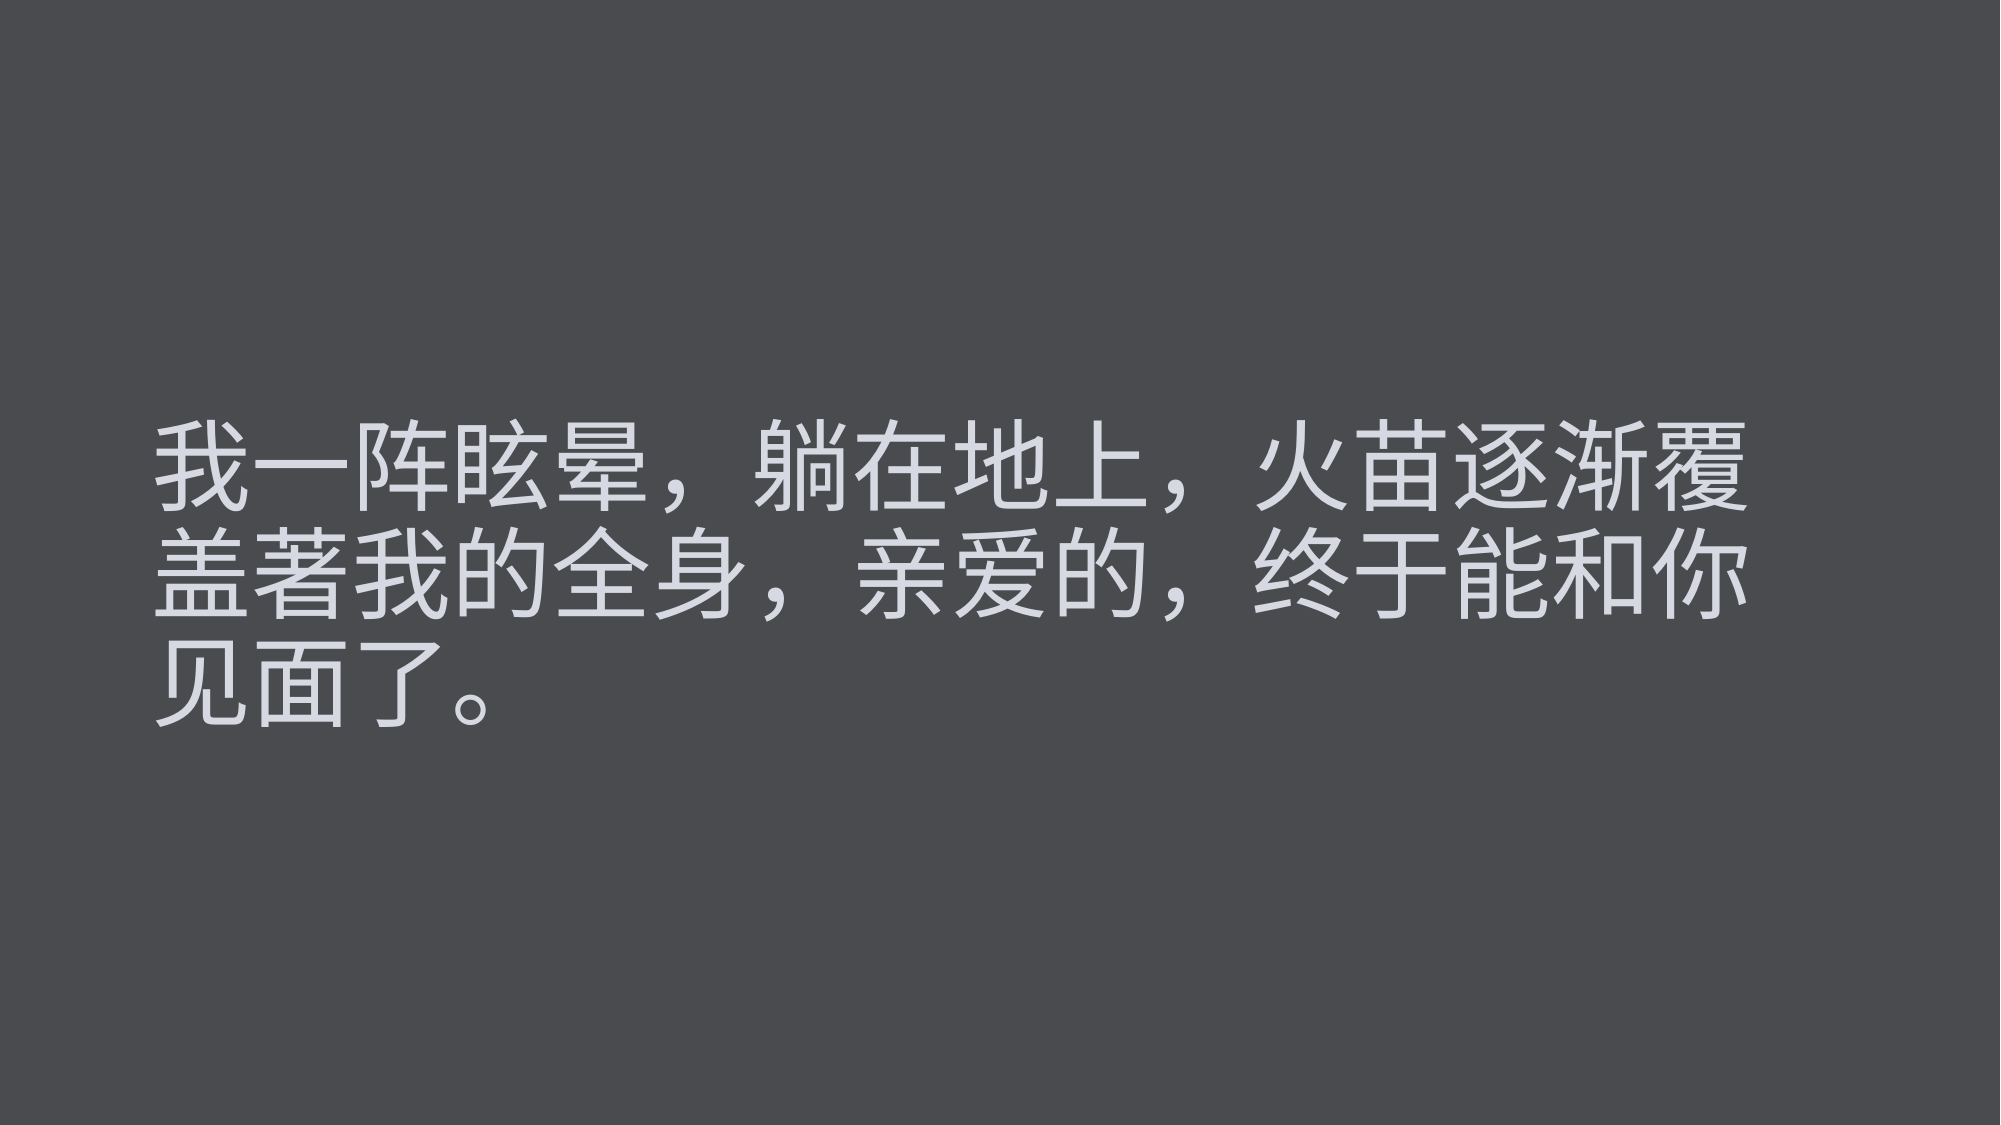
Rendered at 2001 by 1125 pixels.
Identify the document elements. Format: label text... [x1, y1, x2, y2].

title 我一阵眩晕，躺在地上，火苗逐渐覆盖著我的全身，亲爱的，终于能和你见面了。 [136, 280, 1862, 749]
